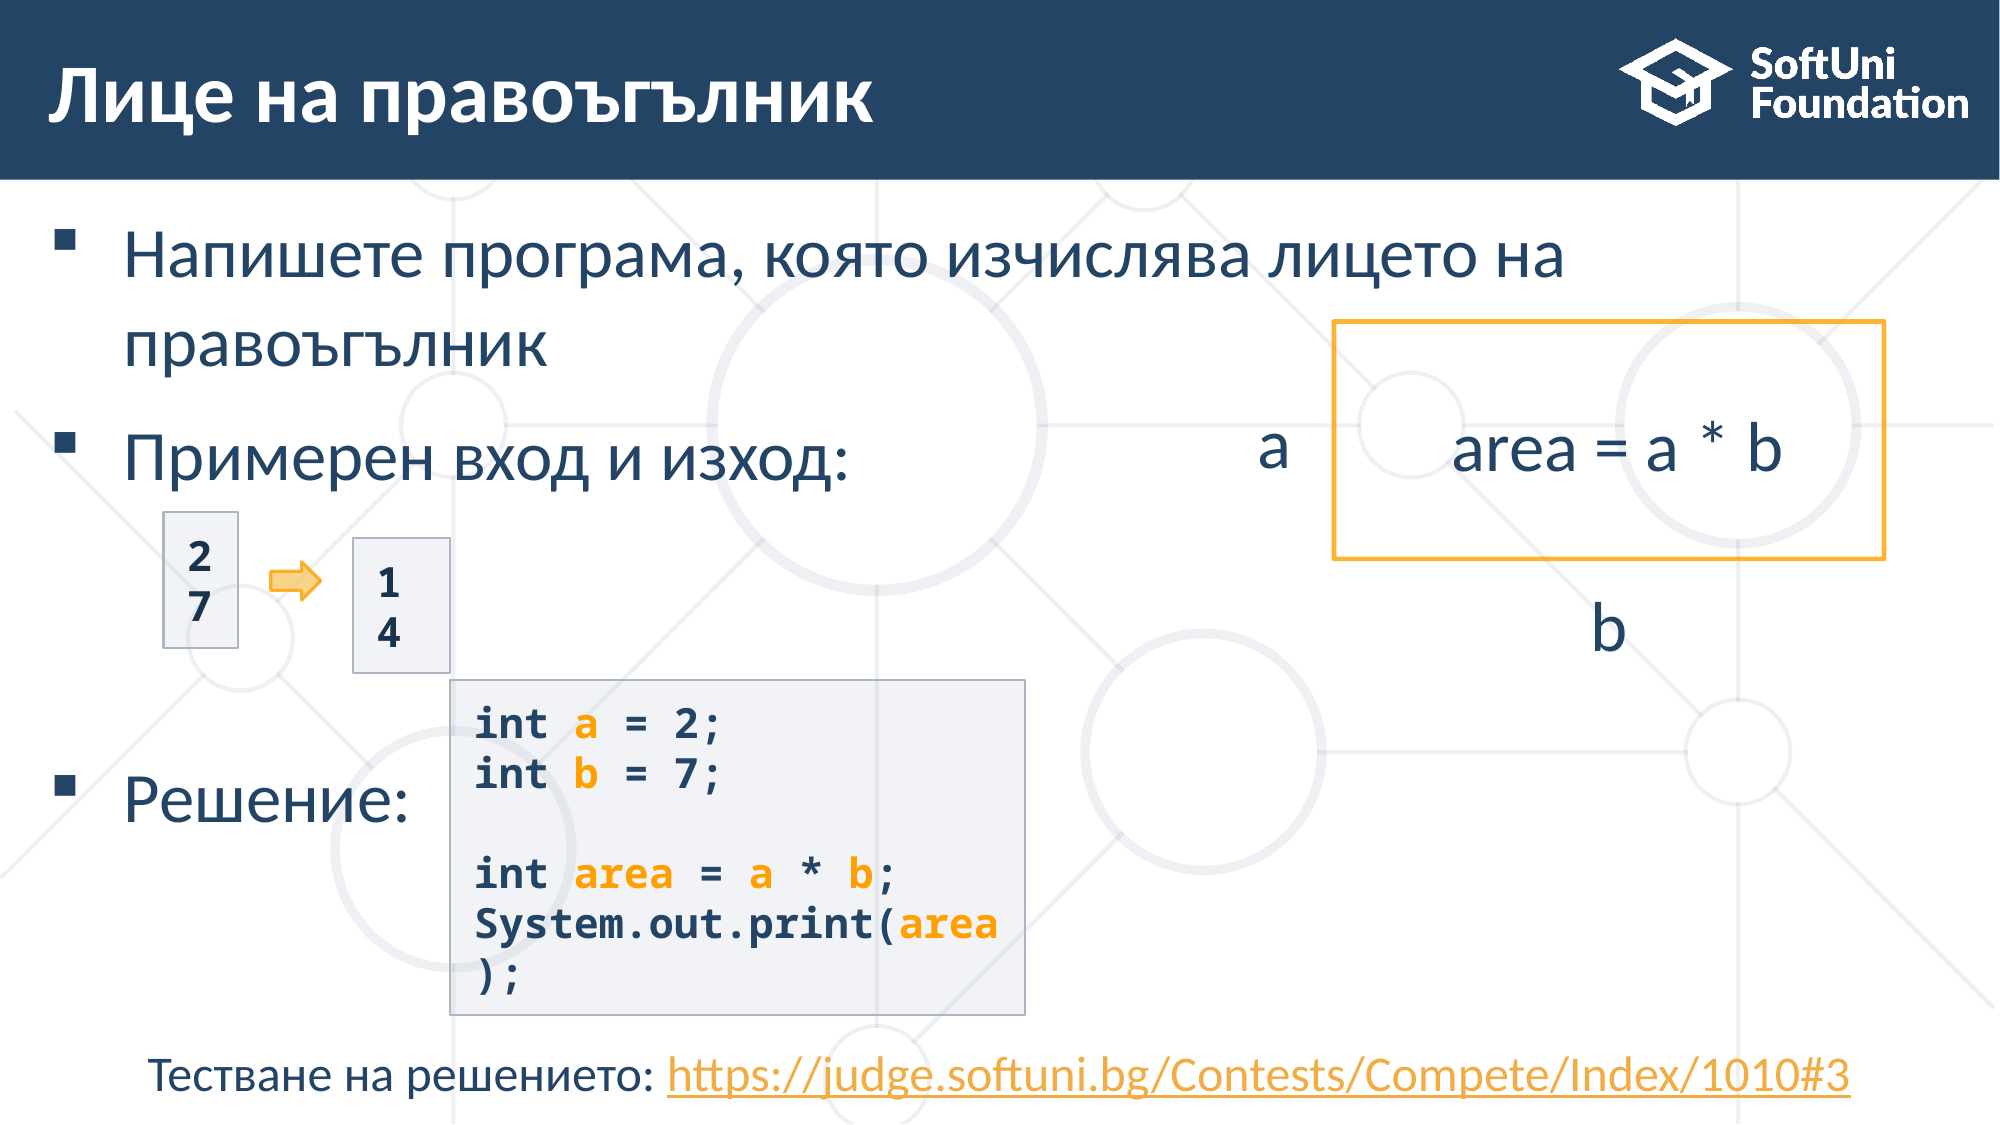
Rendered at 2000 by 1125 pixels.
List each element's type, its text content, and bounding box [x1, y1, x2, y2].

text_box Тестване на решението: https://judge.softuni.bg/Contests/Compete/Index/1010#3 [114, 1033, 1884, 1120]
list Напишете програма, която изчислява лицето на правоъгълник Примерен вход и изход: Решение: [31, 196, 1970, 1050]
text_box 2 7 [163, 512, 239, 648]
picture [1618, 38, 1968, 126]
text_box [268, 559, 323, 602]
text_box int a = 2; int b = 7; int area = a * b; System.out.print(area); [450, 679, 1025, 1016]
text_box 14 [352, 538, 450, 674]
title Лице на правоъгълник [31, 16, 1591, 162]
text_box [1230, 321, 1885, 677]
